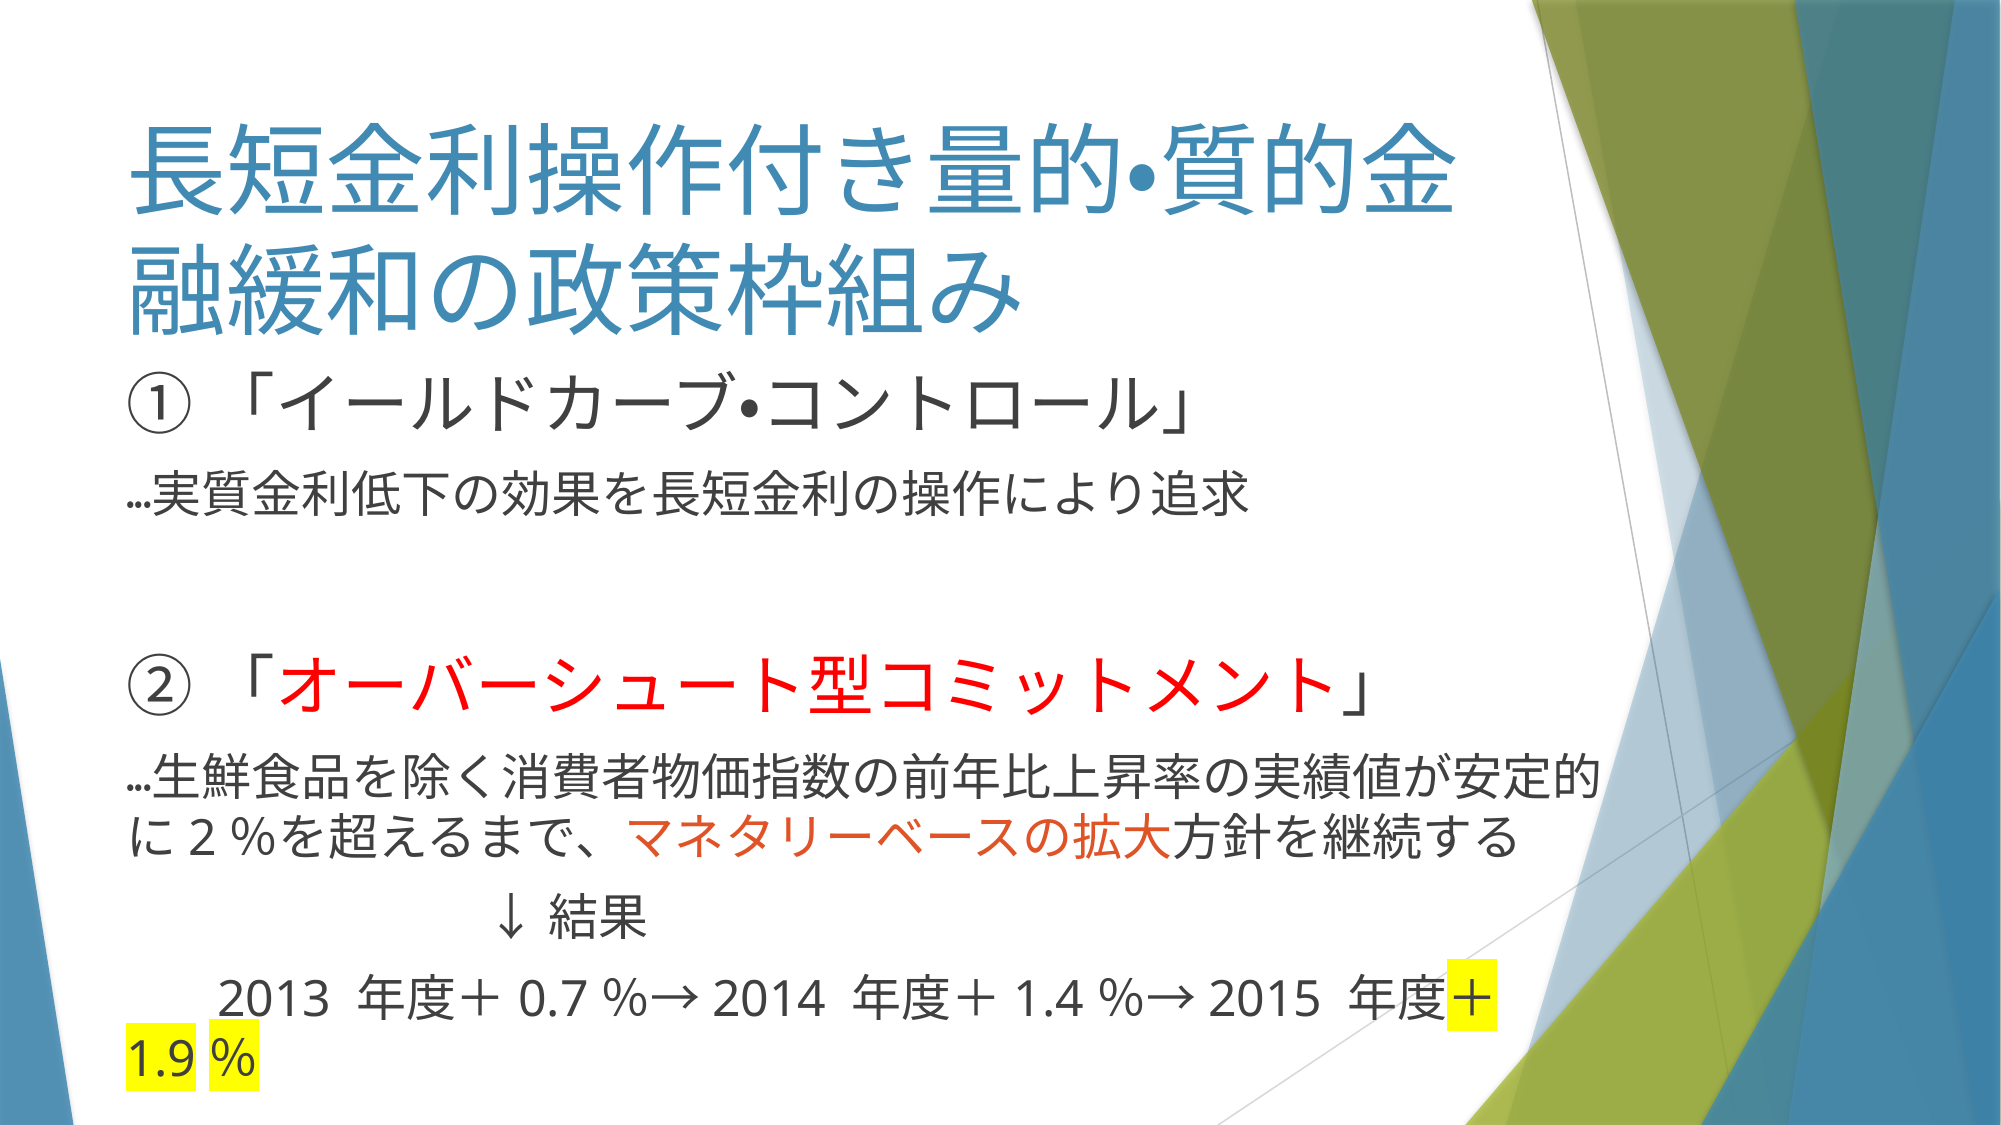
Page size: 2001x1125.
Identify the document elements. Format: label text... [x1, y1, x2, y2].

list ①「イールドカーブ・コントロール」 ・・・実質金利低下の効果を長短金利の操作により追求 ②「オーバーシュート型コミットメント」 ・・・生鮮食品を除く消費者物価指数の前年比上昇率の実績値が安定的に2％を超えるまで、マネタリーベースの拡大方針を継続する ↓結果 2013 年度＋0.7％→2014 年度＋1.4％→2015 年度＋1.9％ [111, 353, 1636, 1125]
title 長短金利操作付き量的・質的金融緩和の政策枠組み [111, 99, 1522, 317]
